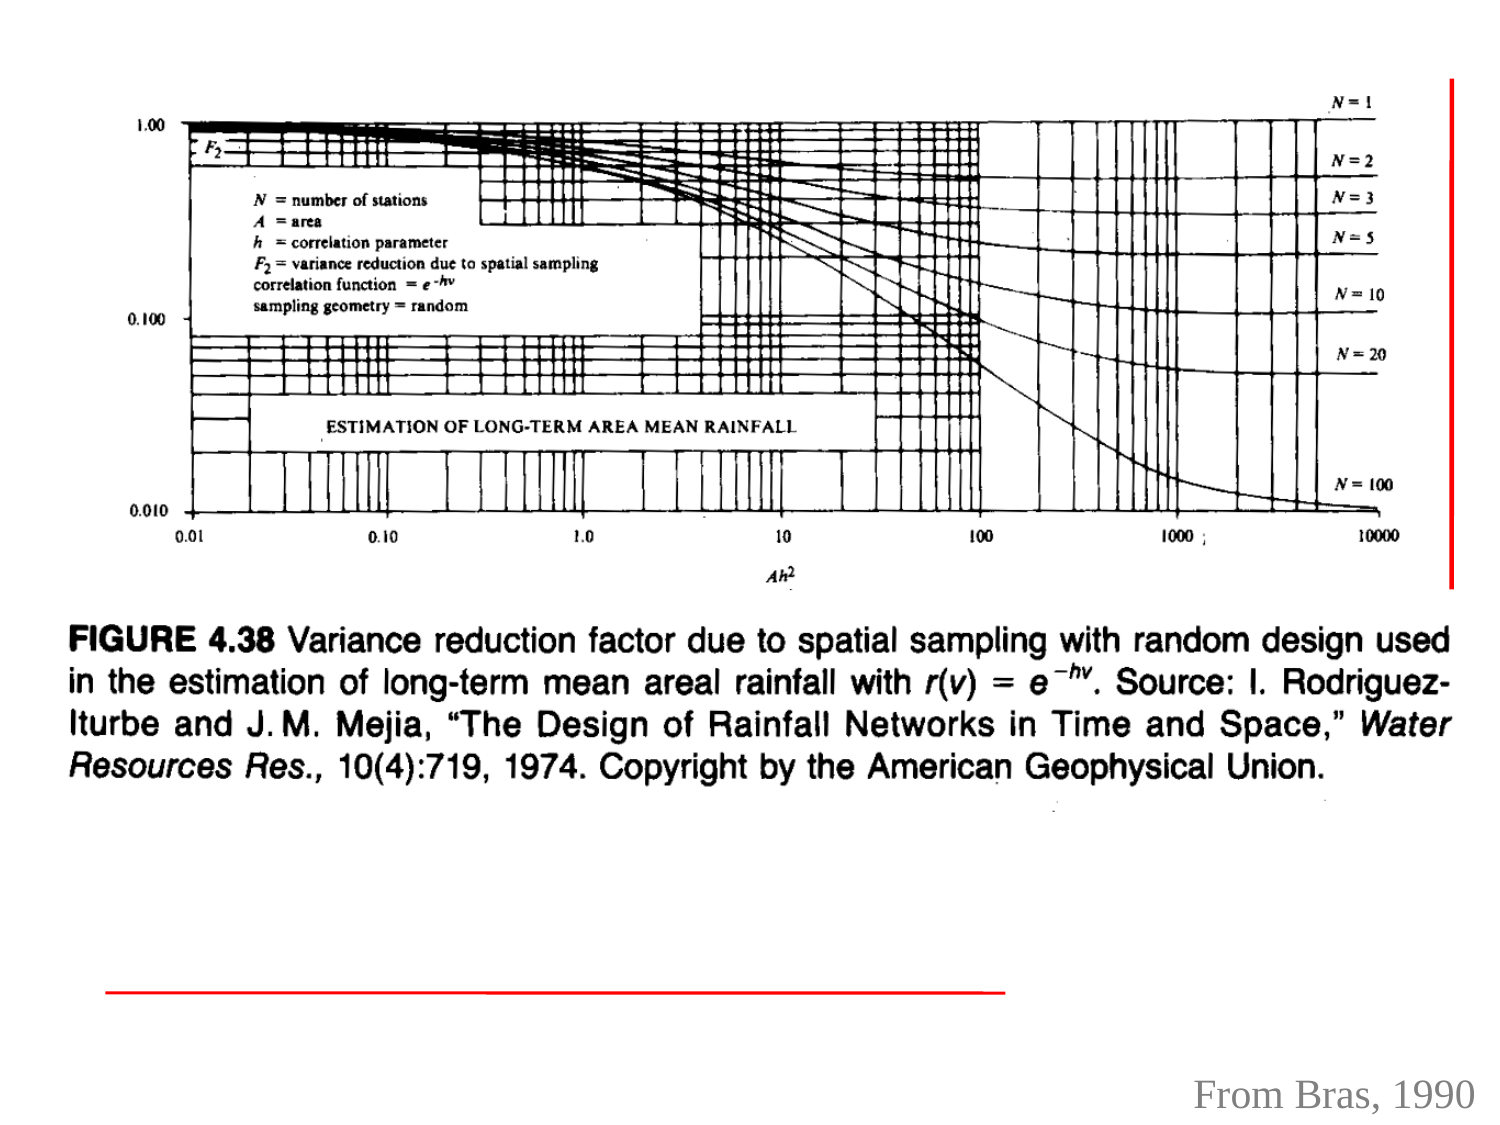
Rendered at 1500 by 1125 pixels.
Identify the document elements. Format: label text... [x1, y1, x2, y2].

text_box From Bras, 1990 [1178, 1059, 1500, 1125]
picture [17, 52, 1500, 857]
